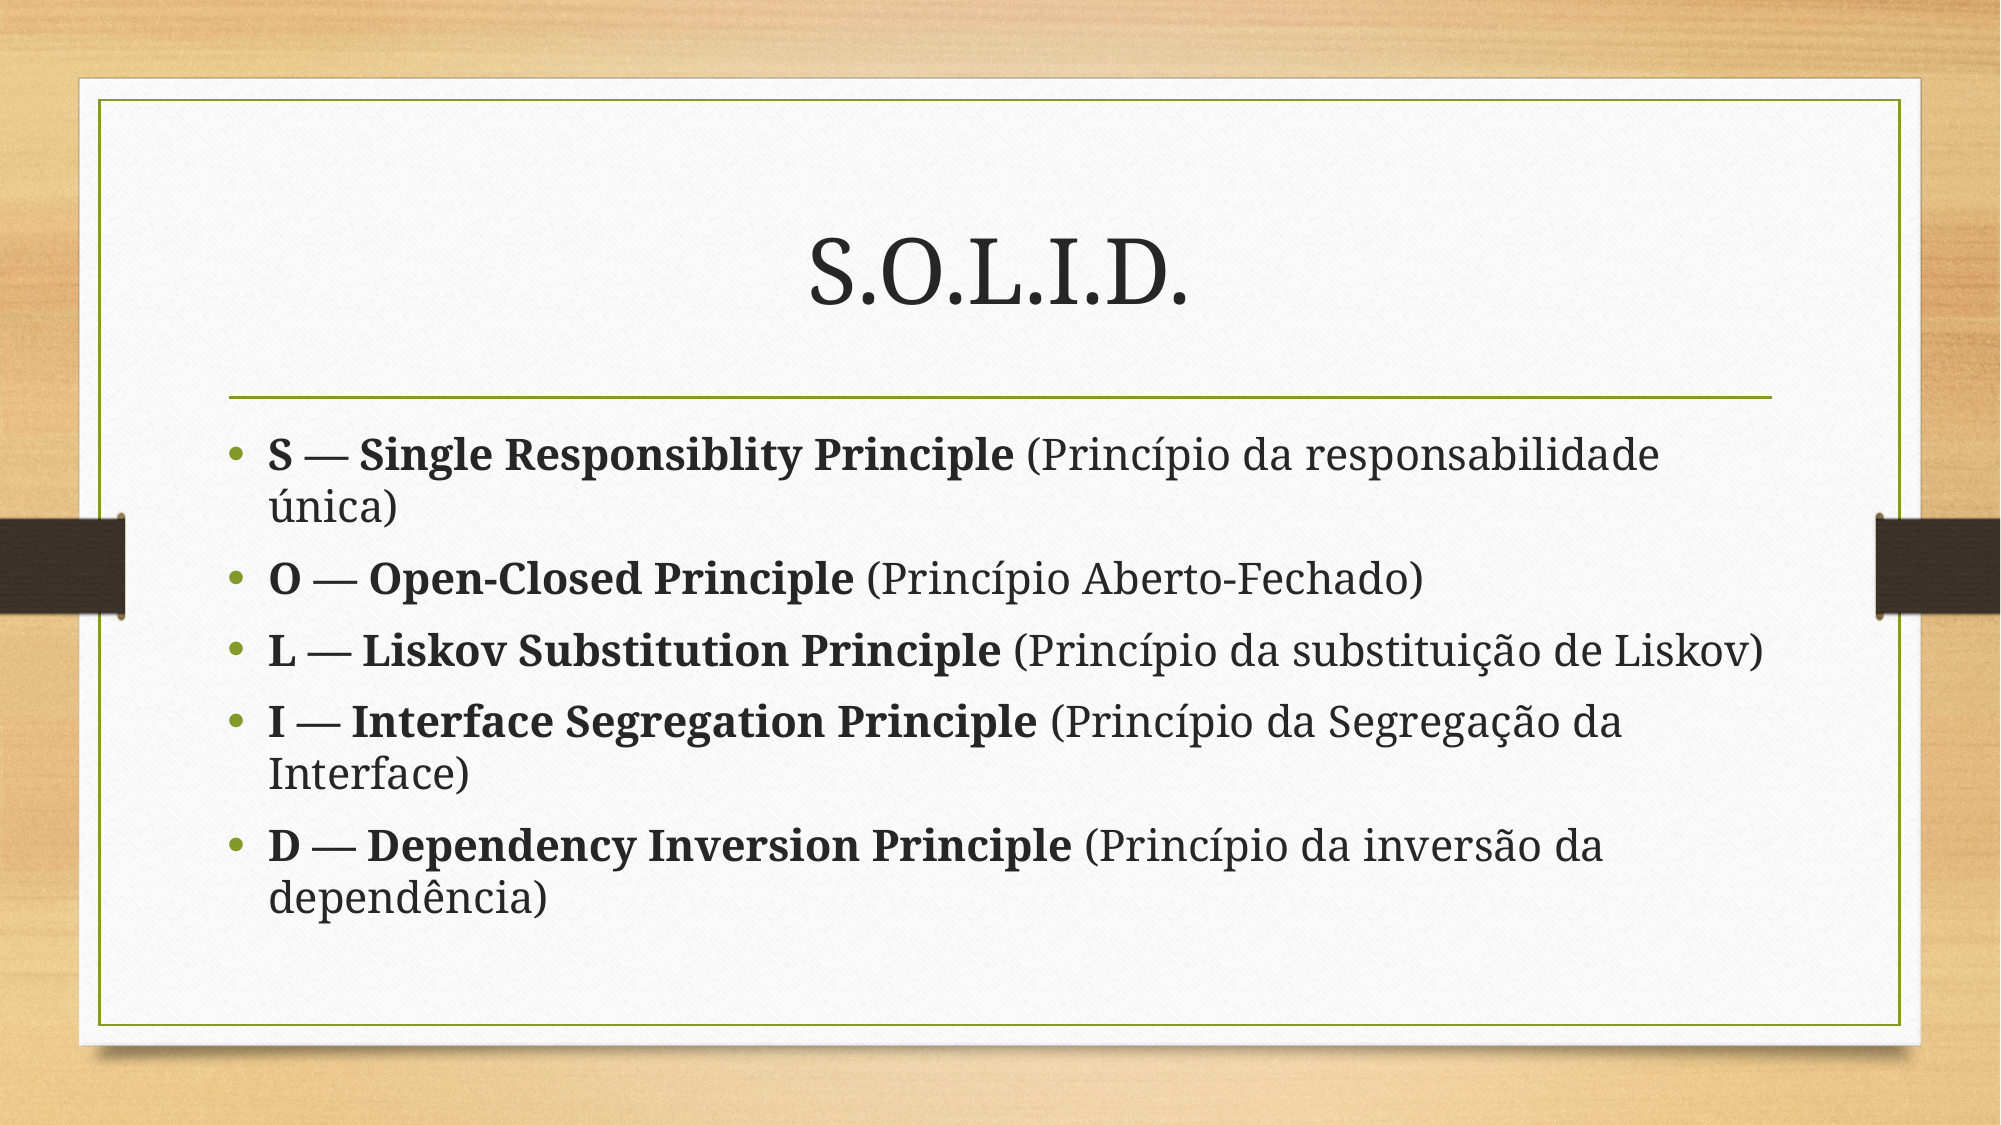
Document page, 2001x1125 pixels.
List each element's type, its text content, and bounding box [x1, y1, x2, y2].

list S — Single Responsiblity Principle (Princípio da responsabilidade única) O — Open-Closed Principle (Princípio Aberto-Fechado) L — Liskov Substitution Principle (Princípio da substituição de Liskov) I — Interface Segregation Principle (Princípio da Segregação da Interface) D — Dependency Inversion Principle (Princípio da inversão da dependência) [212, 419, 1788, 964]
title S.O.L.I.D. [212, 161, 1788, 375]
picture [0, 0, 2001, 1125]
